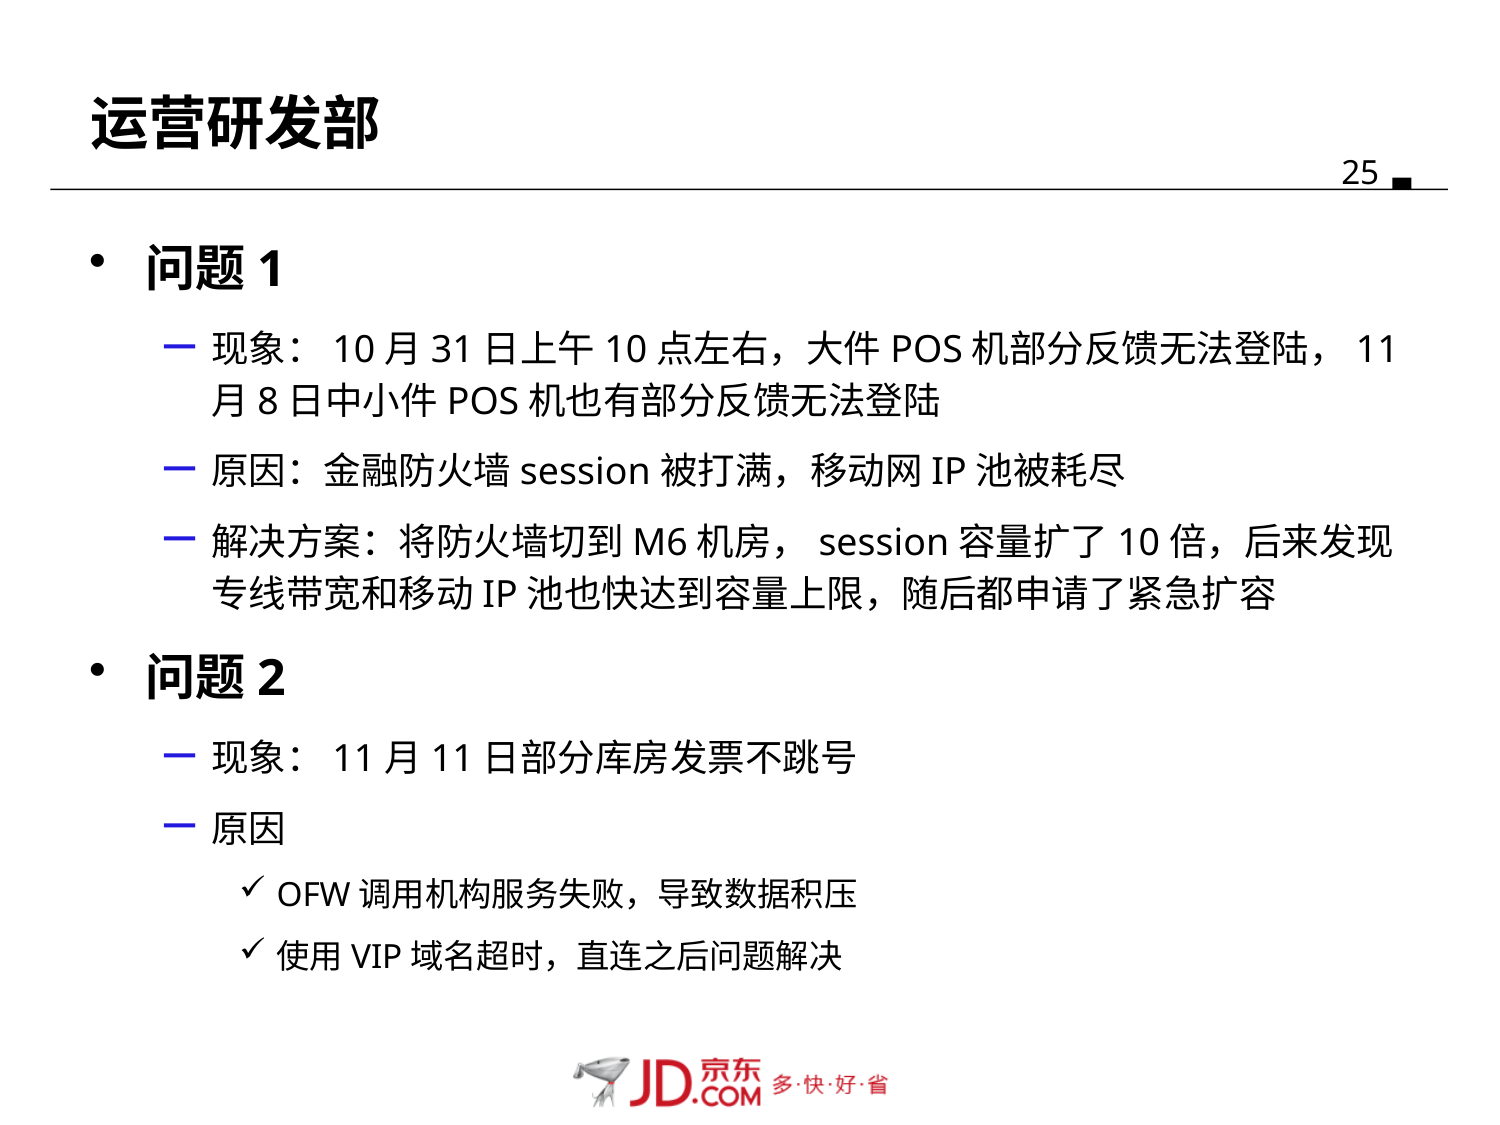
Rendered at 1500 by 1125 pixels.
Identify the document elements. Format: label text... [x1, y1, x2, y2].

picture [572, 1046, 892, 1118]
title 运营研发部 [74, 56, 1426, 185]
list 问题1 现象：10月31日上午10点左右，大件POS机部分反馈无法登陆，11月8日中小件POS机也有部分反馈无法登陆 原因：金融防火墙session被打满，移动网IP池被耗尽 解决方案：将防火墙切到M6机房，session容量扩了10倍，后来发现专线带宽和移动IP池也快达到容量上限，随后都申请了紧急扩容 问题2 现象：11月11日部分库房发票不跳号 原因 OFW调用机构服务失败，导致数据积压 使用VIP域名超时，直连之后问题解决 [73, 219, 1425, 1024]
